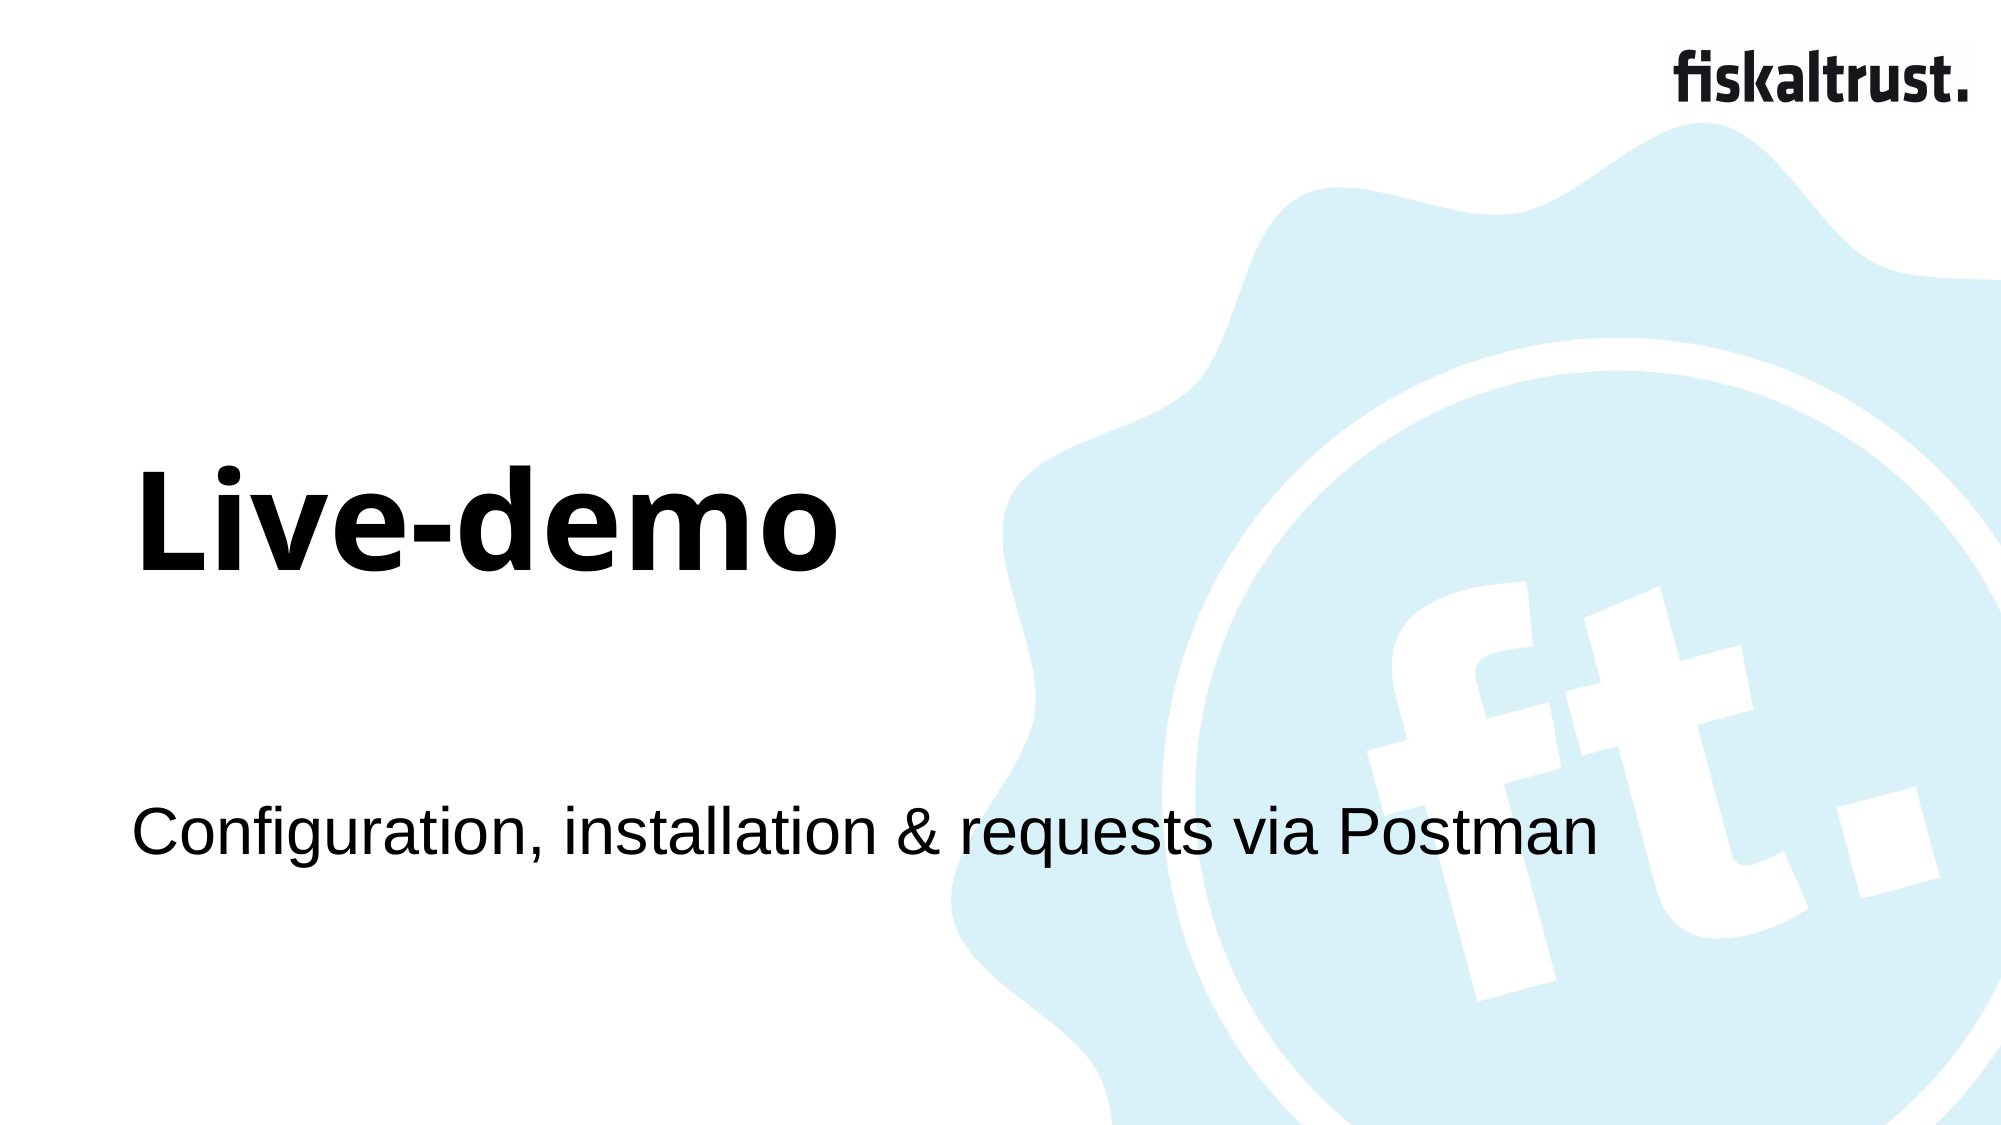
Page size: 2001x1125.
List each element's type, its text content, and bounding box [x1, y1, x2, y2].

subtitle Configuration, installation & requests via Postman [116, 780, 1838, 1023]
picture [1667, 43, 1974, 109]
title Live-demo [116, 304, 1838, 749]
